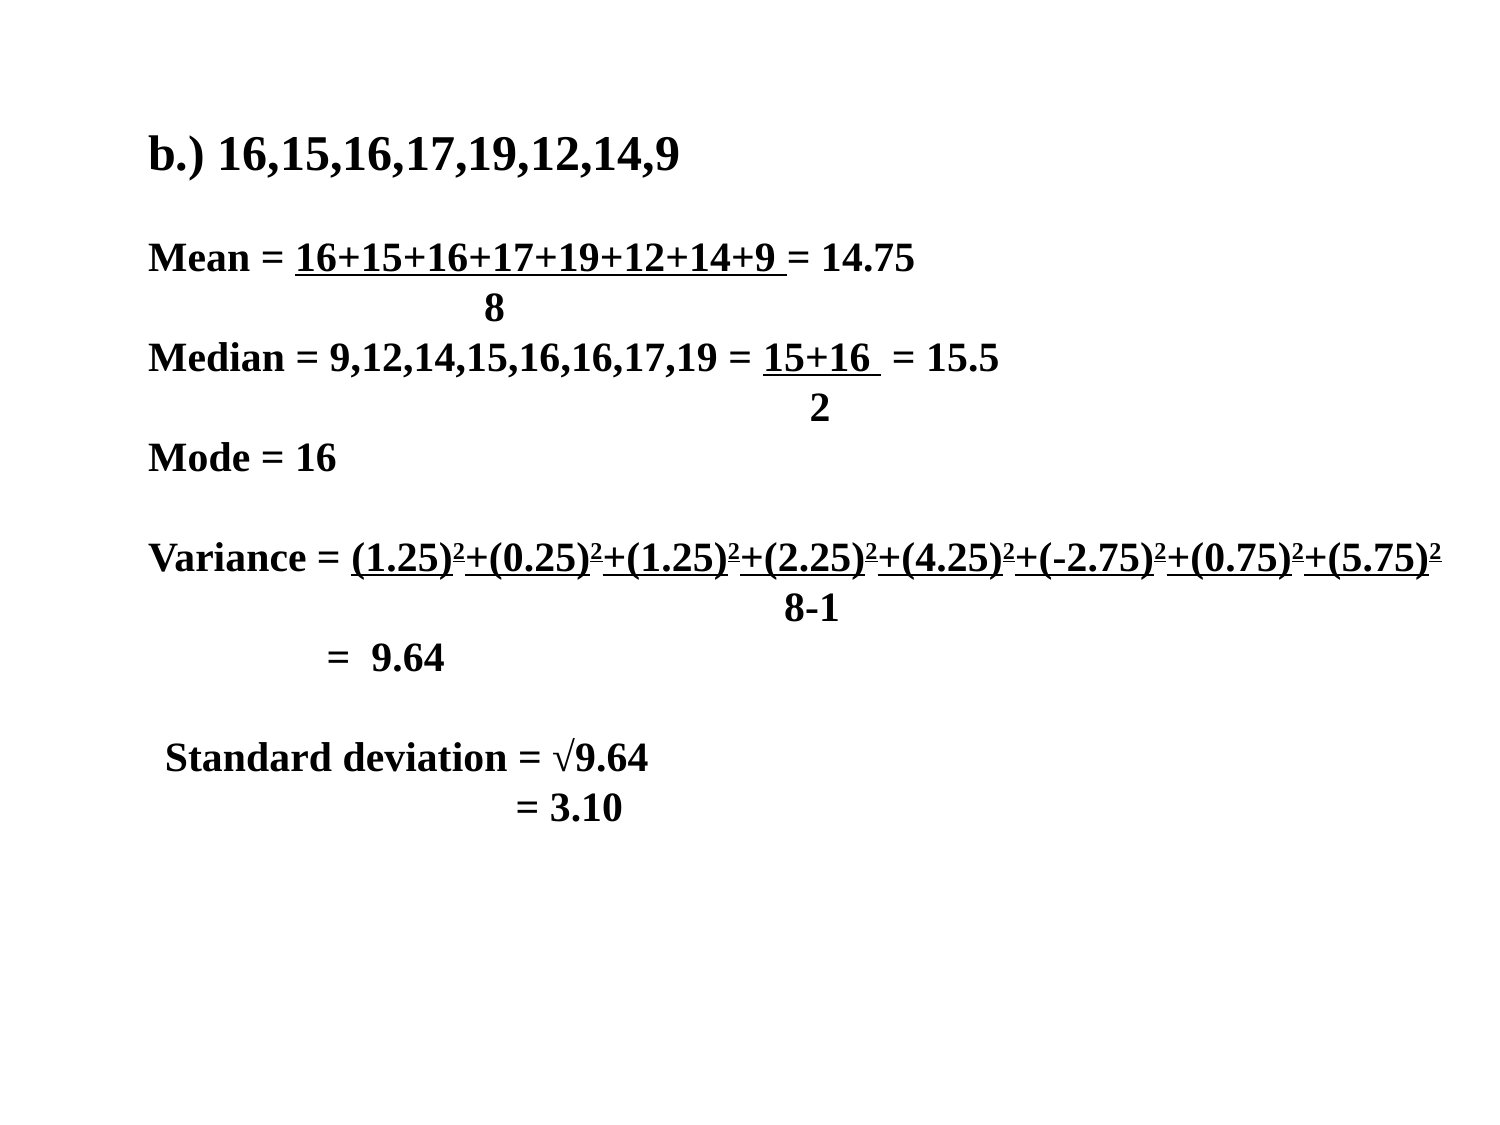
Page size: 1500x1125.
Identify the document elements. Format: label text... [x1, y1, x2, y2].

text_box b.) 16,15,16,17,19,12,14,9 Mean = 16+15+16+17+19+12+14+9 = 14.75 8 Median = 9,12,14,15,16,16,17,19 = 15+16 = 15.5 2 Mode = 16 Variance = (1.25)2+(0.25)2+(1.25)2+(2.25)2+(4.25)2+(-2.75)2+(0.75)2+(5.75)2 8-1 = 9.64 Standard deviation = √9.64 = 3.10 [133, 112, 1457, 838]
